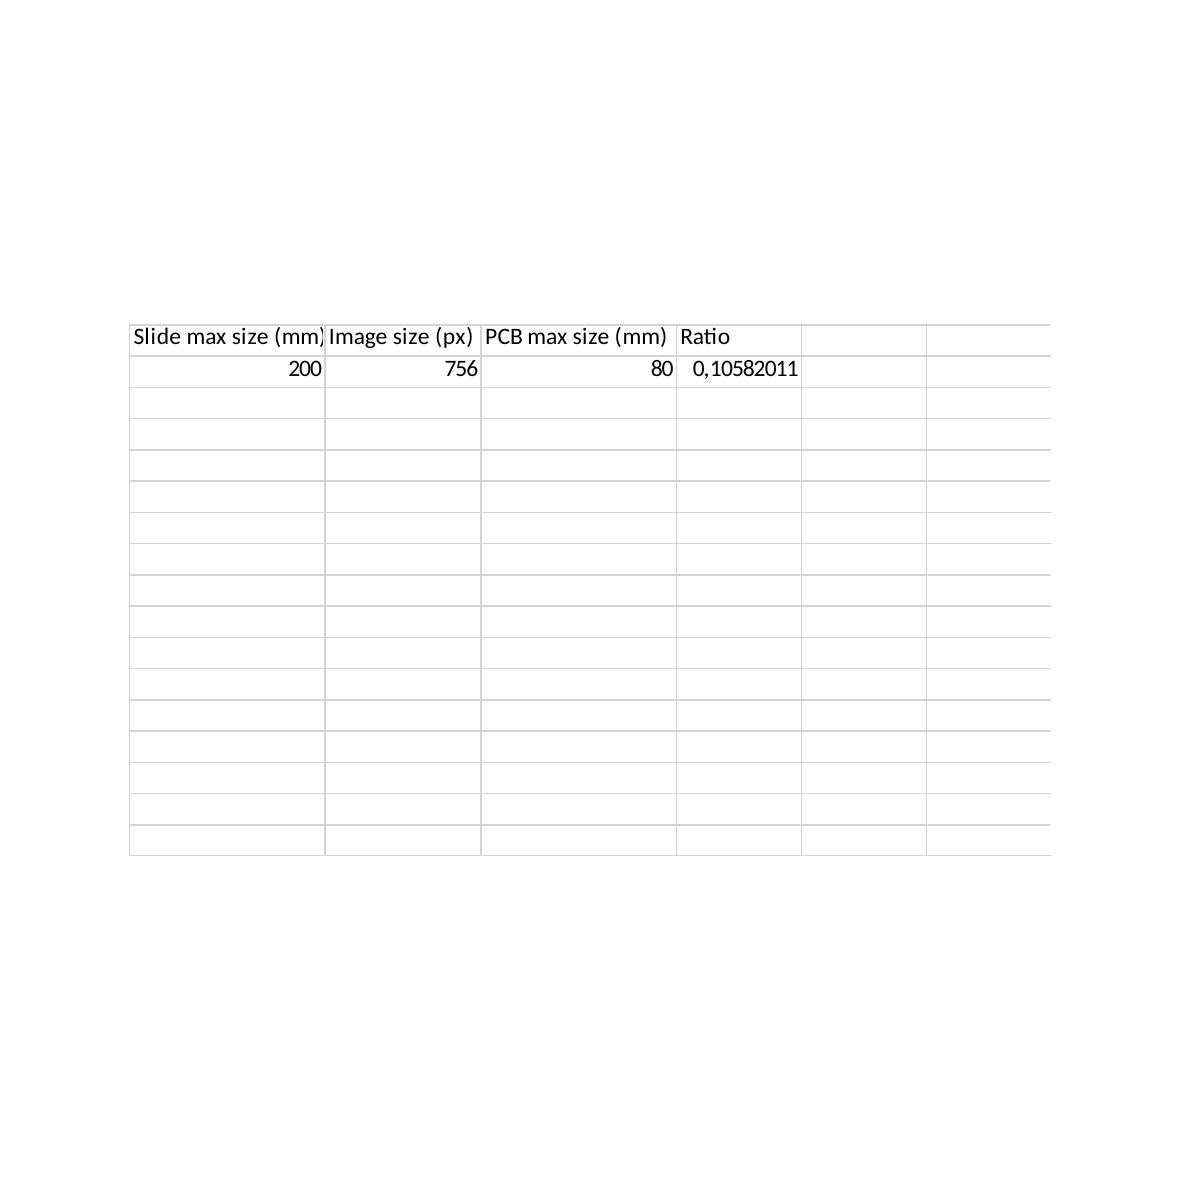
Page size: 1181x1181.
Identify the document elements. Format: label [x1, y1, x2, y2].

text_box [128, 324, 1053, 857]
